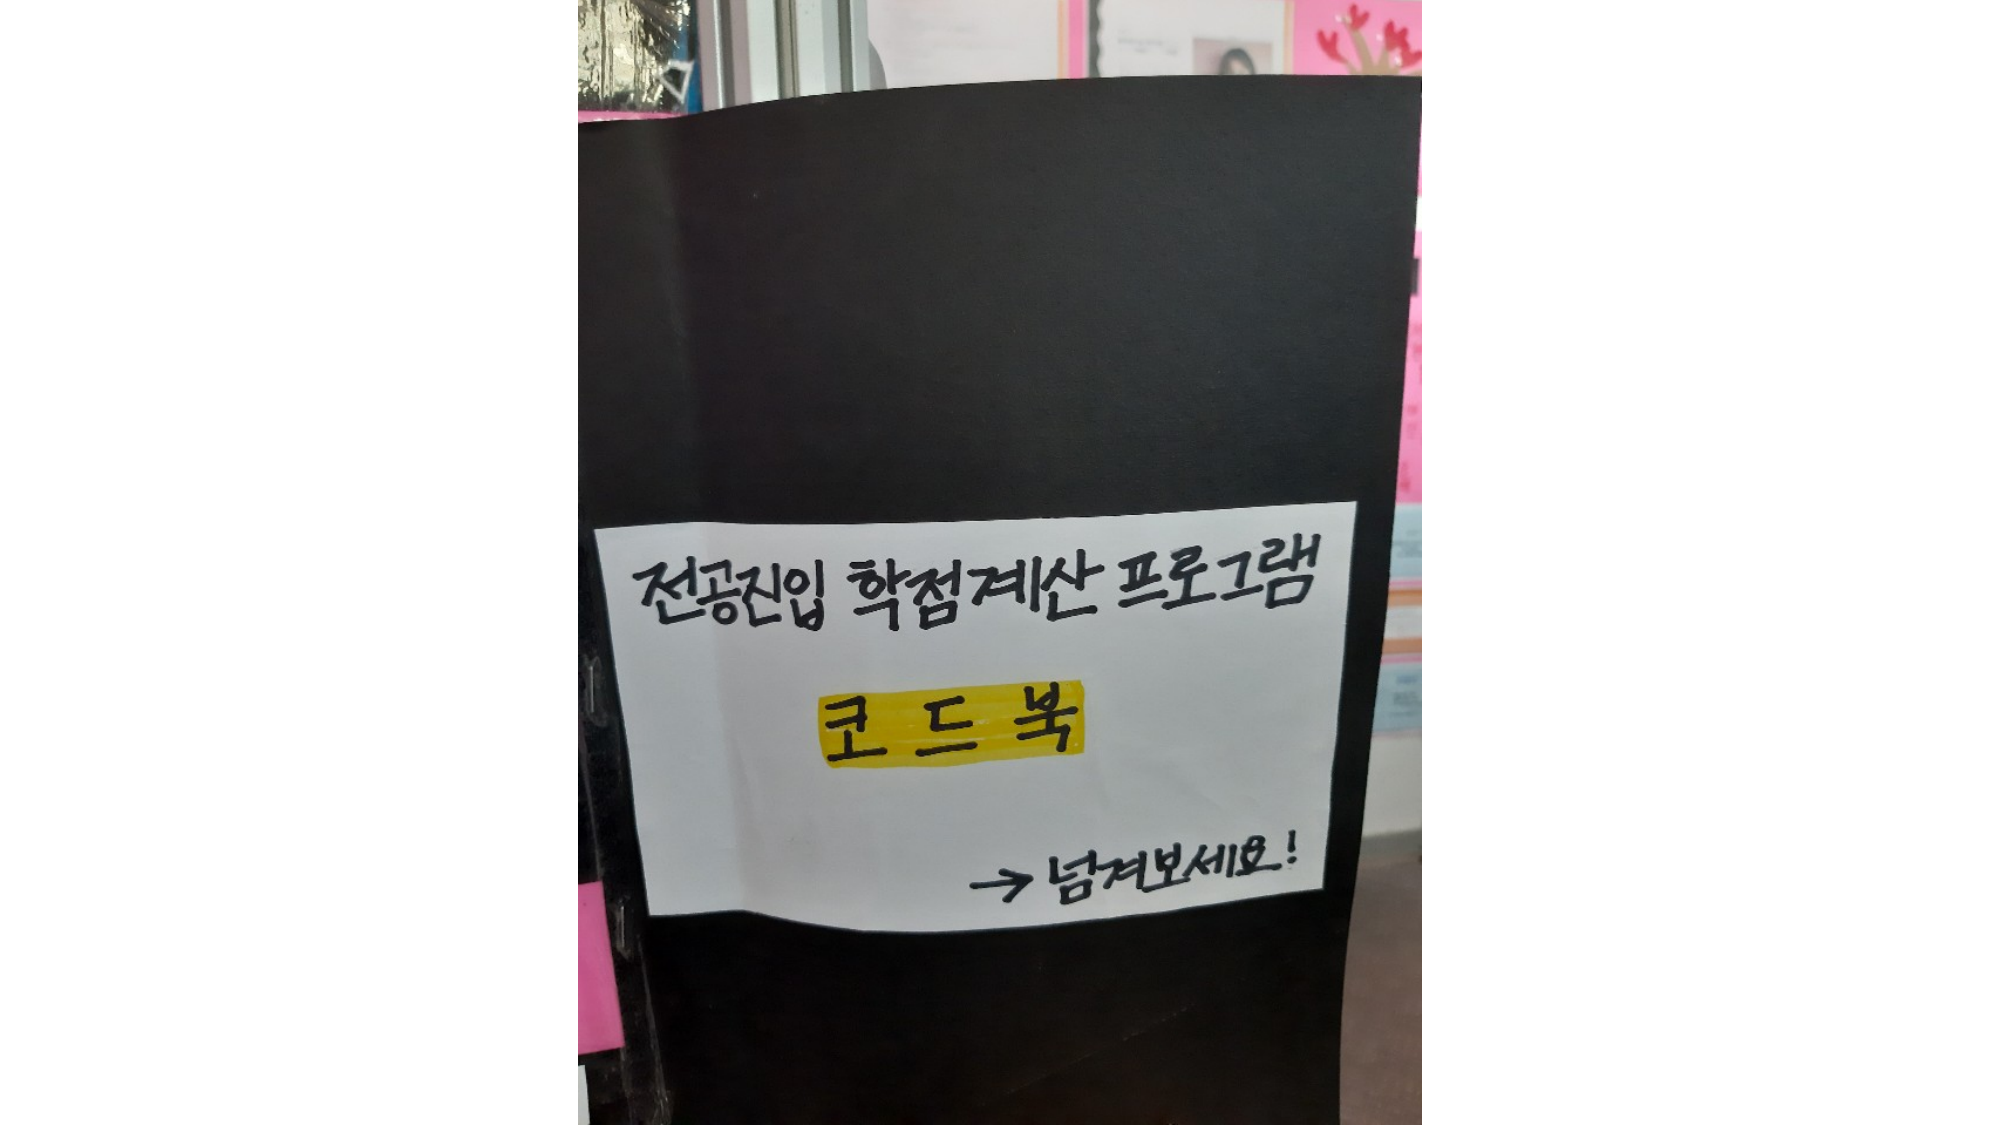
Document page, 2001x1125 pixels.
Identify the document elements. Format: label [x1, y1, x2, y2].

picture [578, 0, 1422, 1125]
